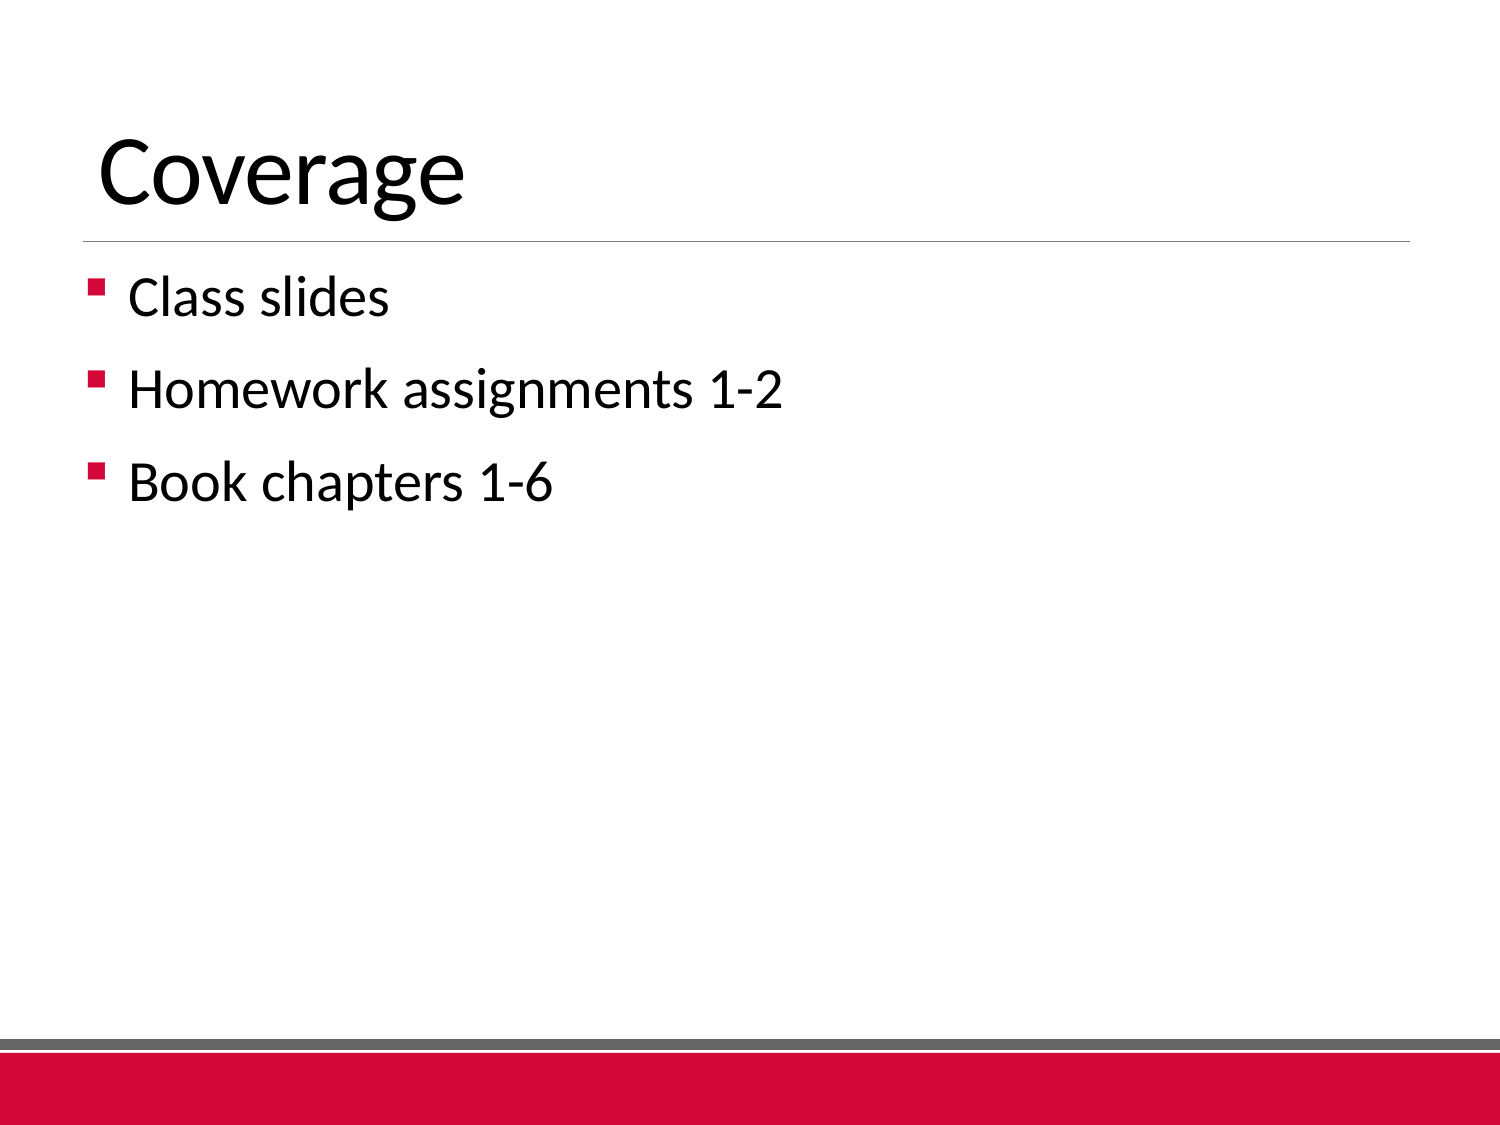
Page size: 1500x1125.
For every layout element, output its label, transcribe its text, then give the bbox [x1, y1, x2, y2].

title Coverage [83, 47, 1410, 233]
list Class slides Homework assignments 1-2 Book chapters 1-6 [83, 258, 1410, 1025]
